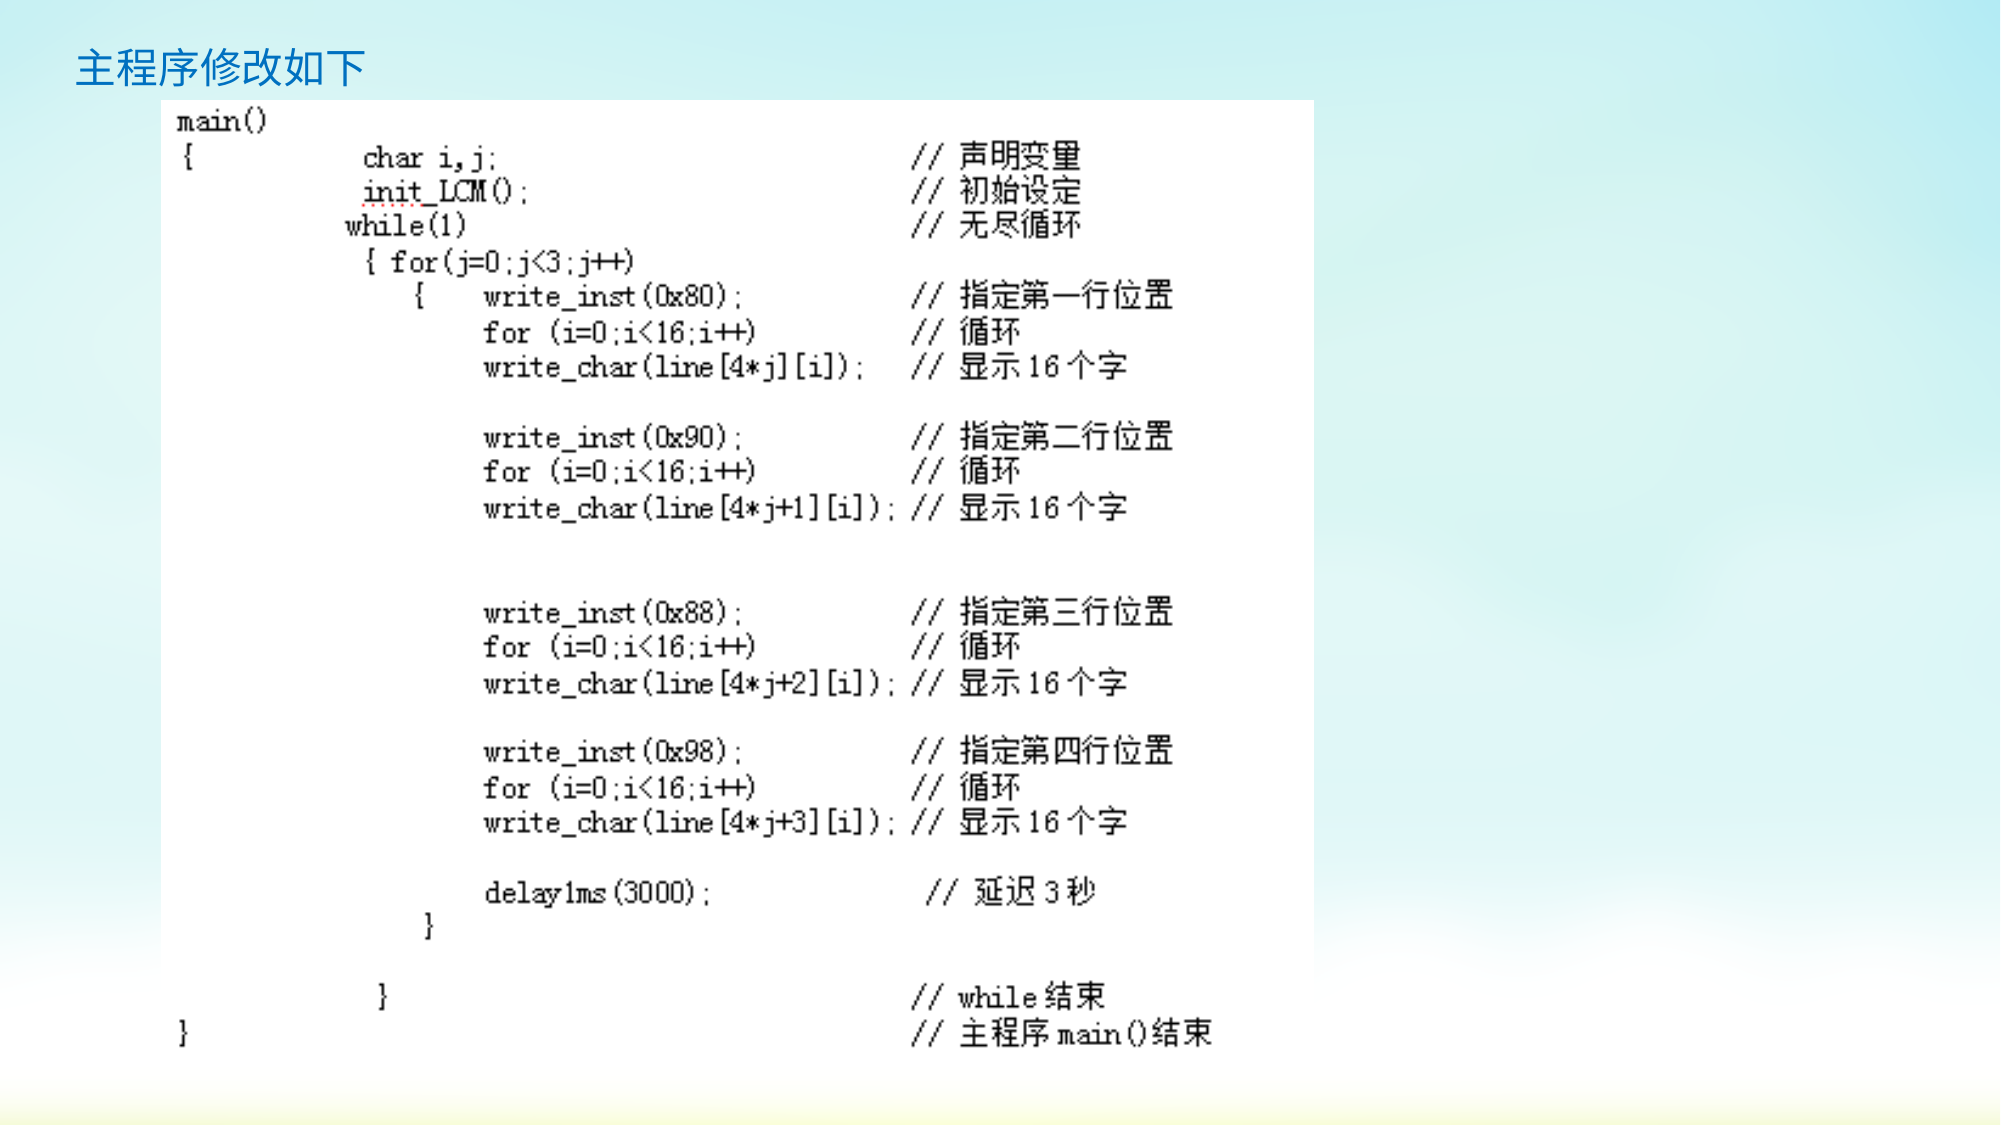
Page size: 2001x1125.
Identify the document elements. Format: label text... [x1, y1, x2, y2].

list 主程序修改如下 [59, 34, 1580, 1100]
picture [0, 0, 2001, 1125]
